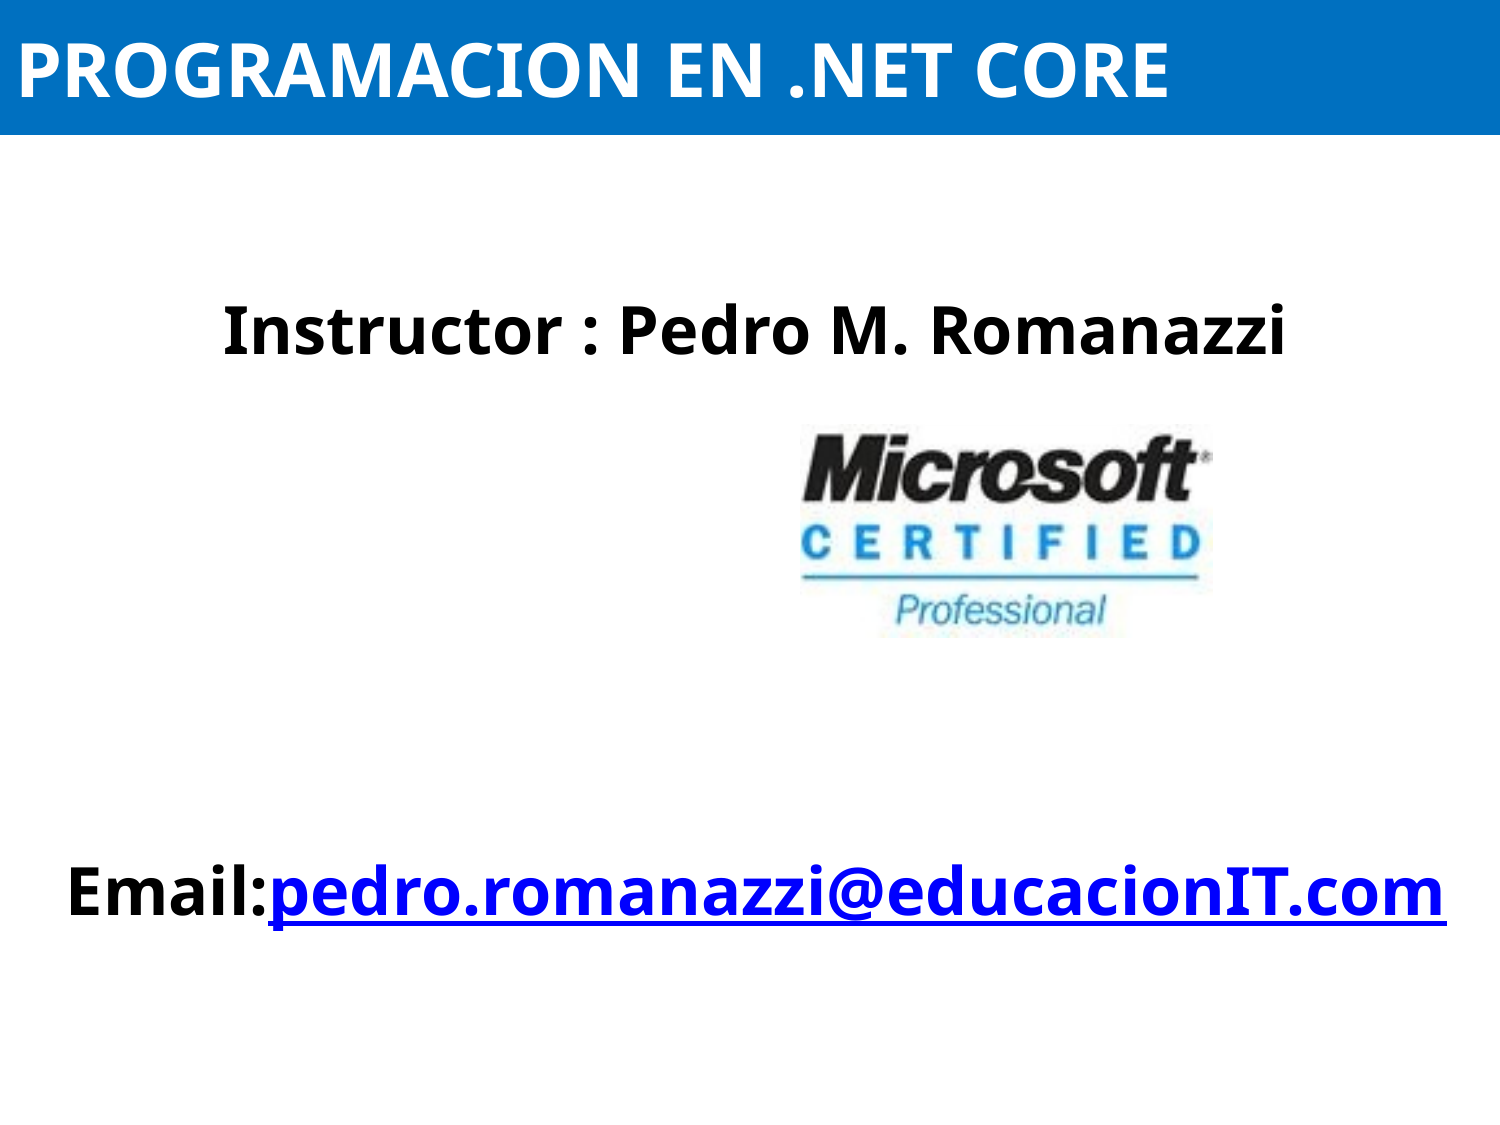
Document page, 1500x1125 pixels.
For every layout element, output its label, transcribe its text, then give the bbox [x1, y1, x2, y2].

title PROGRAMACION EN .NET CORE [0, 0, 1500, 135]
list Instructor : Pedro M. Romanazzi Email:pedro.romanazzi@educacionIT.com [50, 187, 1463, 1038]
picture [799, 424, 1213, 638]
